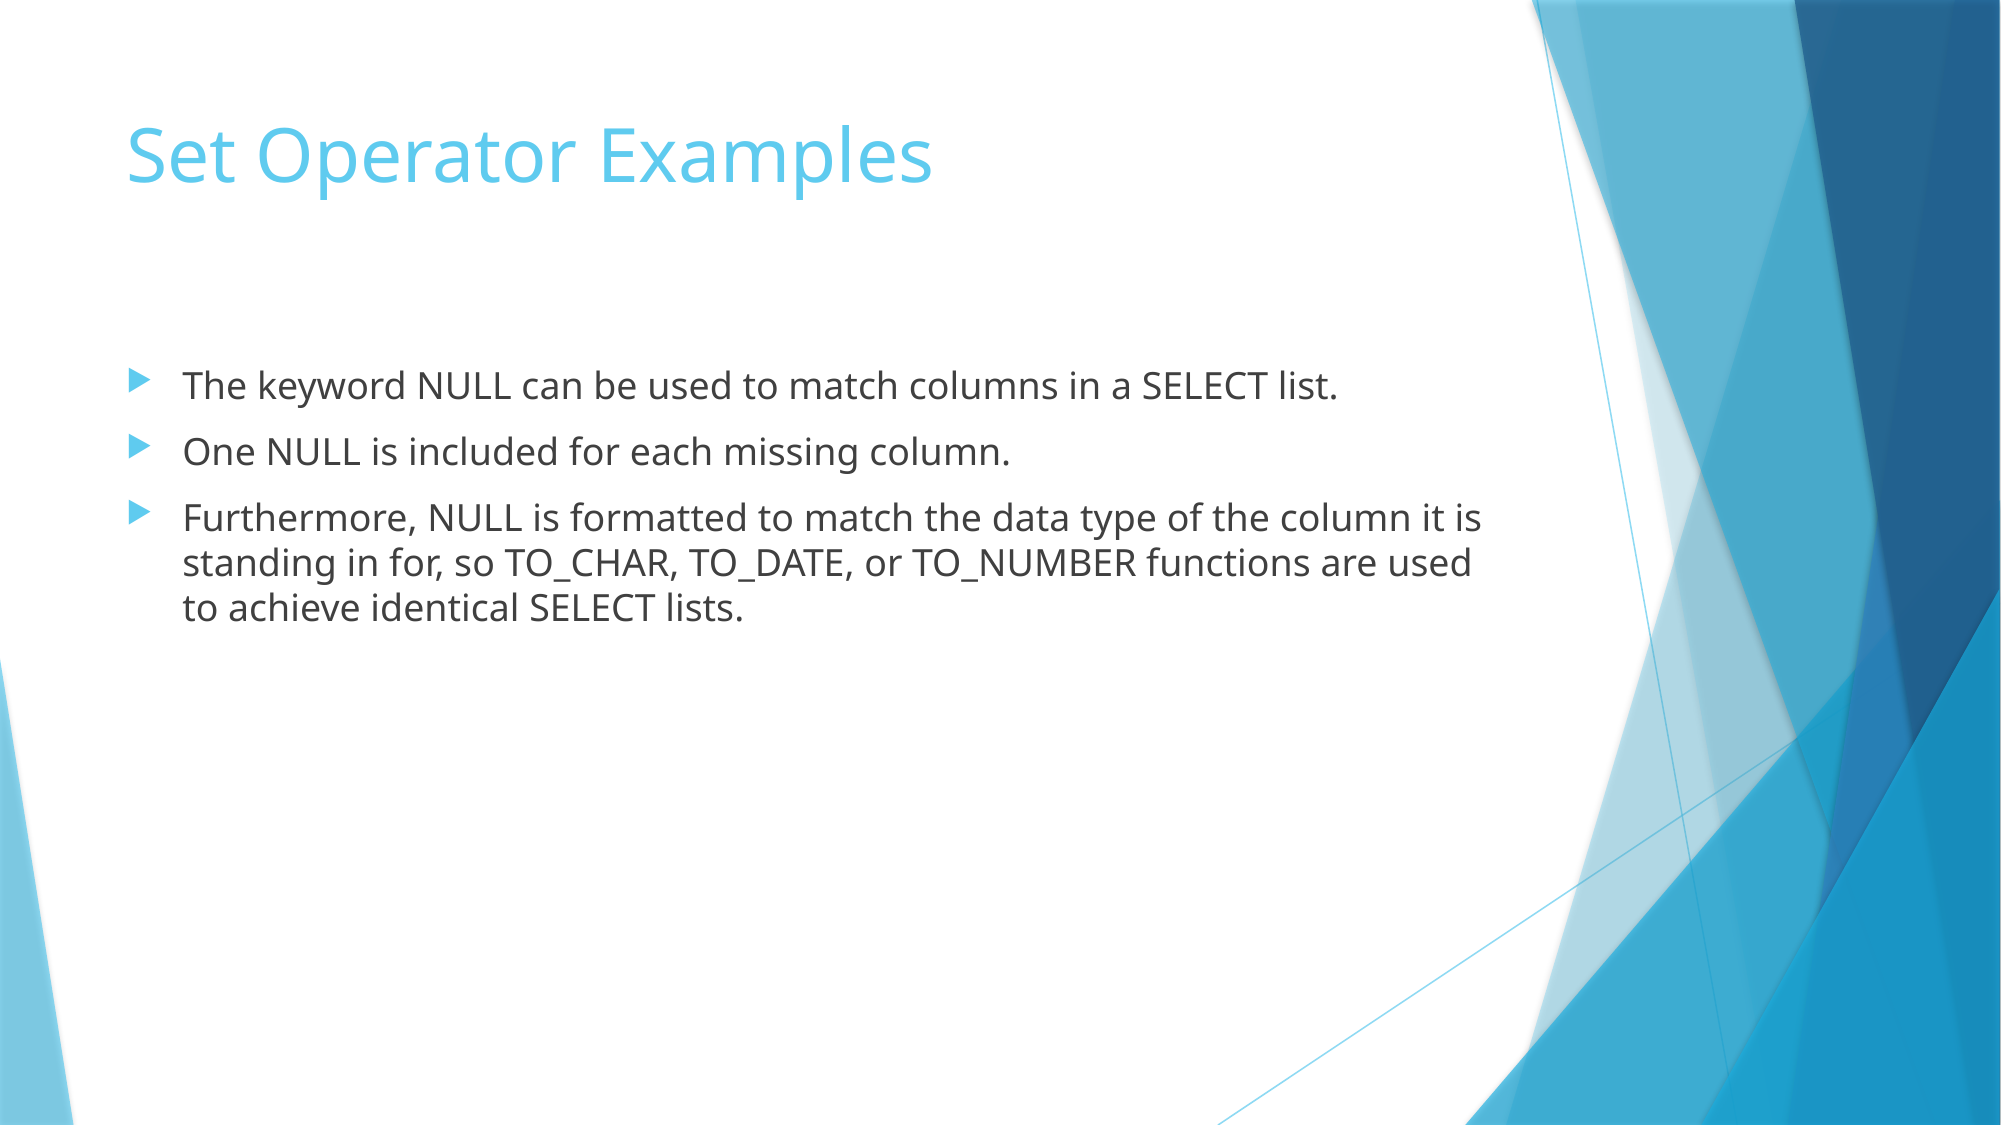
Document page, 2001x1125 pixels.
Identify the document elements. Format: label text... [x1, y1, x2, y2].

list The keyword NULL can be used to match columns in a SELECT list. One NULL is included for each missing column. Furthermore, NULL is formatted to match the data type of the column it is standing in for, so TO_CHAR, TO_DATE, or TO_NUMBER functions are used to achieve identical SELECT lists. [111, 354, 1522, 992]
title Set Operator Examples [111, 99, 1522, 317]
